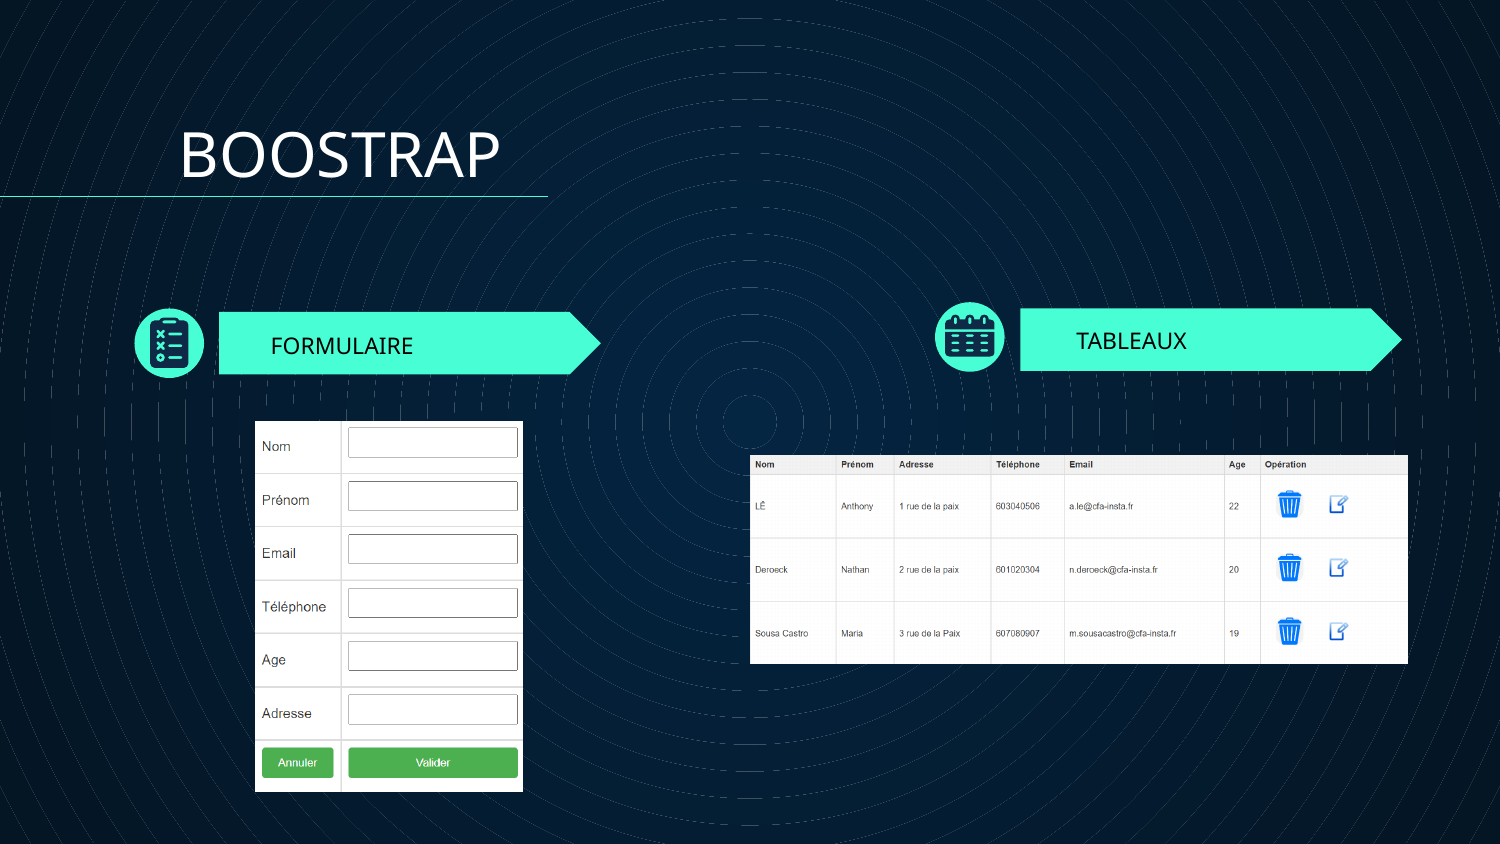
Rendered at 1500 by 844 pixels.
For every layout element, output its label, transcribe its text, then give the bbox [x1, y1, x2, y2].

picture [255, 421, 523, 792]
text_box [944, 314, 995, 357]
text_box [949, 365, 991, 372]
text_box [1020, 308, 1400, 371]
text_box [942, 302, 1005, 356]
text_box TABLEAUX [1061, 337, 1402, 370]
text_box [134, 308, 205, 370]
title FORMULAIRE [255, 342, 597, 375]
text_box [935, 320, 939, 353]
title BOOSTRAP [163, 105, 1449, 206]
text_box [149, 317, 189, 369]
picture [749, 455, 1408, 665]
text_box [219, 311, 601, 375]
